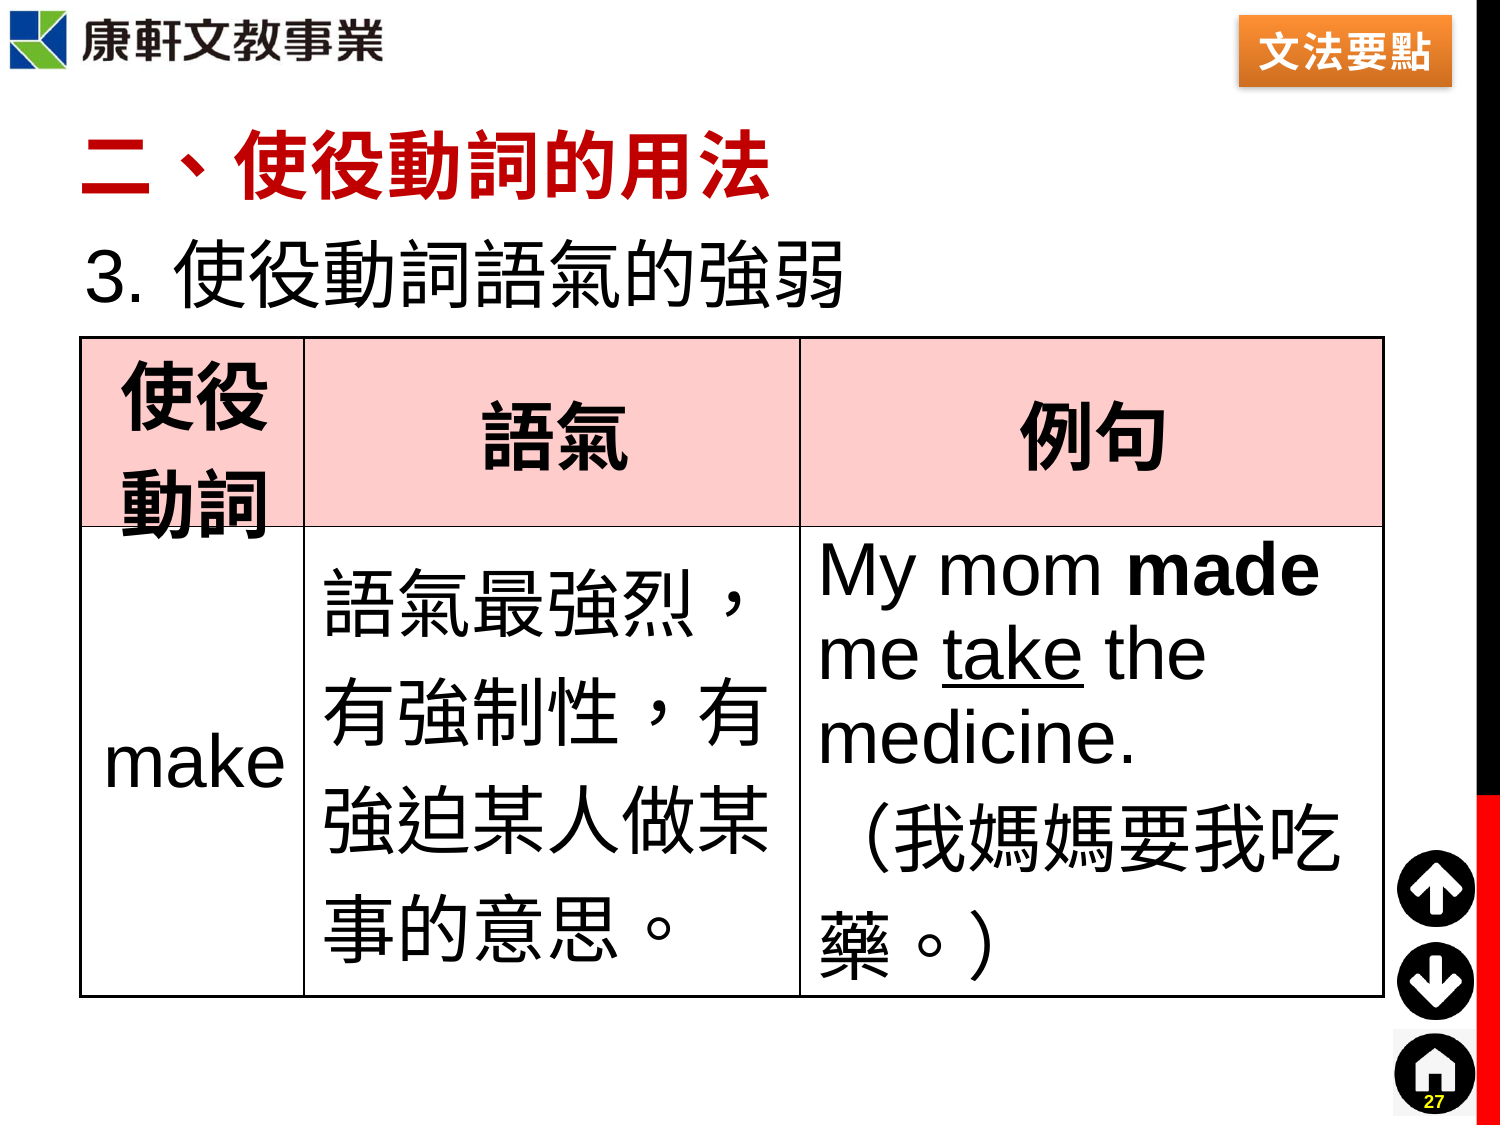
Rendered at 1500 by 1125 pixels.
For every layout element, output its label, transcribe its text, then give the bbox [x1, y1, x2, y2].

table_cell 語氣最強烈，有強制性，有強迫某人做某事的意思。 [305, 527, 799, 995]
table_cell make [82, 527, 303, 995]
picture [1397, 850, 1475, 928]
picture [8, 9, 387, 70]
text_box 3. 使役動詞語氣的強弱 [69, 220, 1421, 326]
table_header 例句 [801, 339, 1382, 526]
picture [1393, 1029, 1476, 1116]
table_header 語氣 [305, 339, 799, 526]
picture [1396, 942, 1475, 1020]
table_cell My mom made me take the medicine. （我媽媽要我吃藥。） [801, 527, 1382, 995]
table_header 使役動詞 [82, 339, 303, 526]
text_box 二、使役動詞的用法 [63, 111, 1156, 217]
text_box 文法要點 [1239, 15, 1452, 87]
